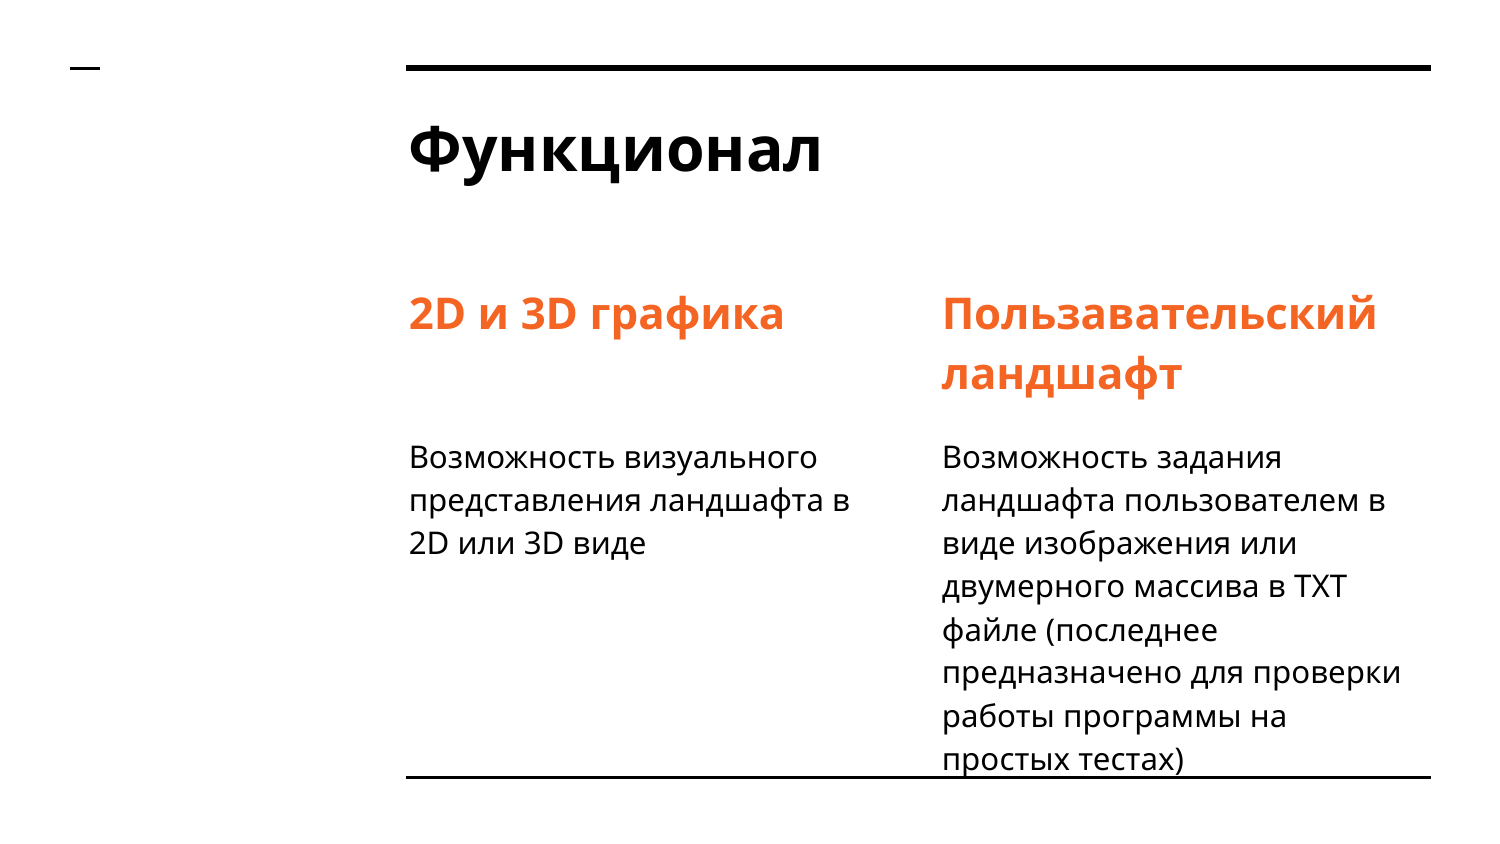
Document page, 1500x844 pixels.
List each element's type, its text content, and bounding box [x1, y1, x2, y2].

list Пользавательский ландшафт Возможность задания ландшафта пользователем в виде изображения или двумерного массива в TXT файле (последнее предназначено для проверки работы программы на простых тестах) [926, 262, 1439, 756]
text_box Возможность визуального представления ландшафта в 2D или 3D виде [393, 416, 886, 577]
title Функционал [393, 94, 1431, 199]
list 2D и 3D графика [393, 262, 906, 348]
